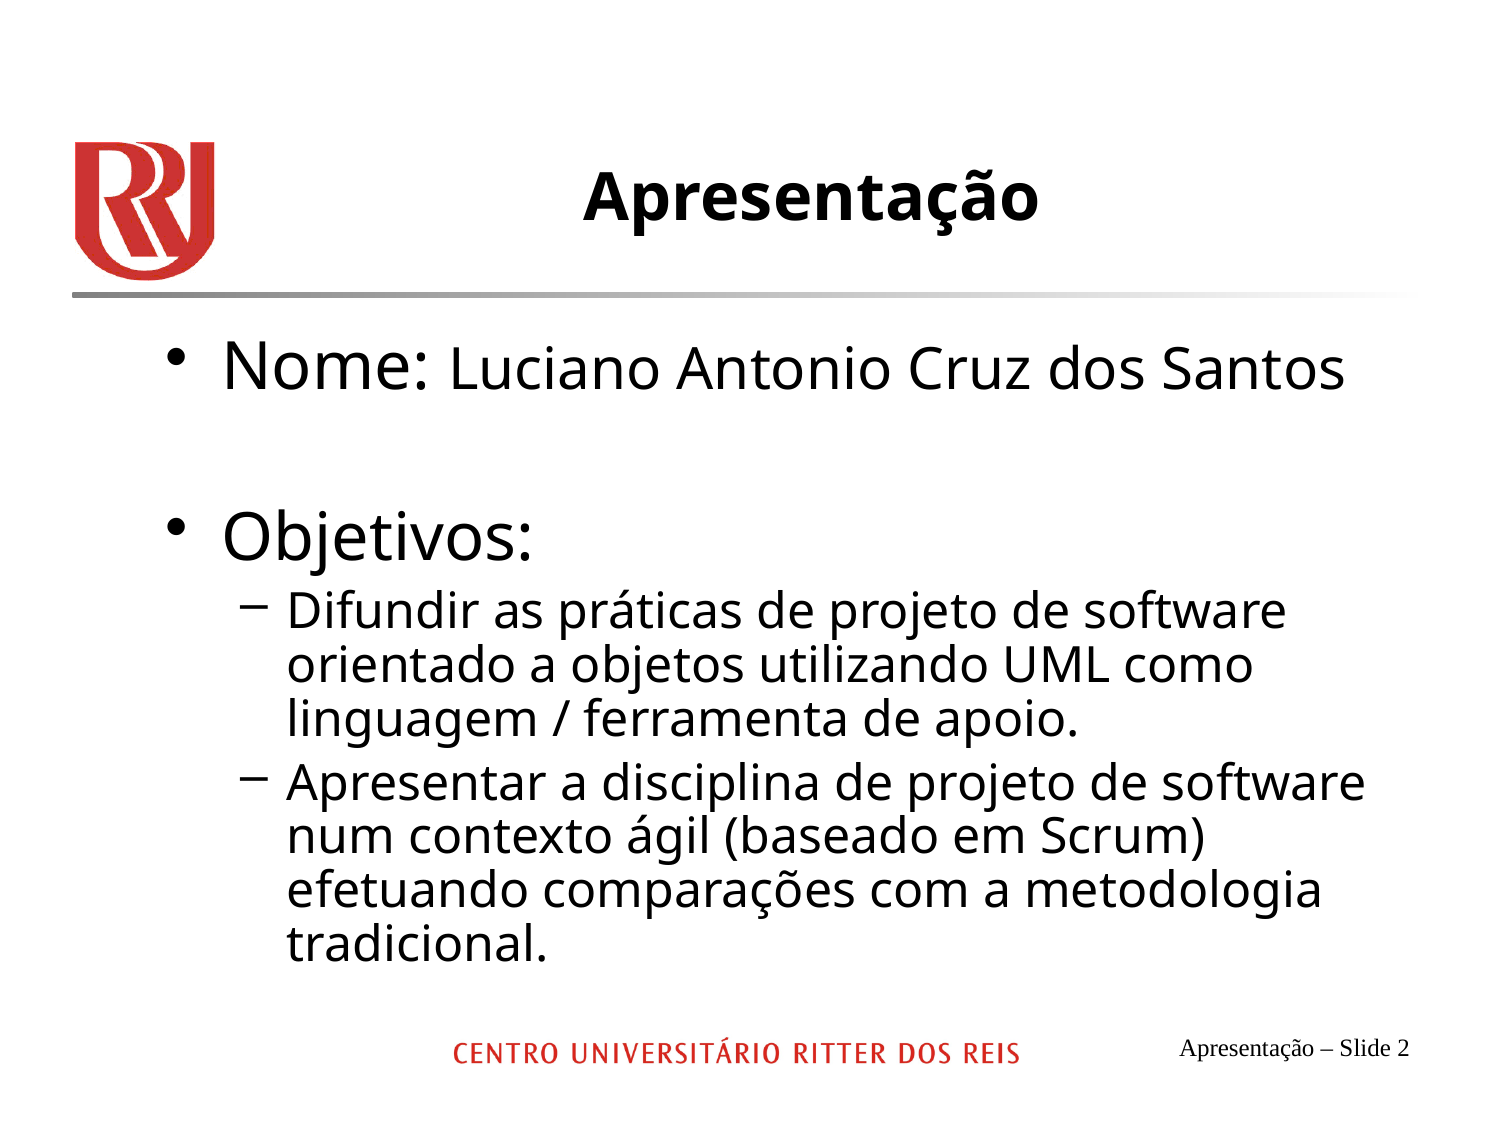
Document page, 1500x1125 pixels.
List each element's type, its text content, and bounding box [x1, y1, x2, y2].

picture [75, 142, 225, 286]
title Apresentação [237, 99, 1388, 288]
picture [450, 1024, 962, 1090]
slide_number Apresentação – Slide 2 [962, 1024, 1426, 1103]
list Nome: Luciano Antonio Cruz dos Santos Objetivos: Difundir as práticas de projeto de software orientado a objetos utilizando UML como linguagem / ferramenta de apoio. Apresentar a disciplina de projeto de software num contexto ágil (baseado em Scrum) efetuando comparações com a metodologia tradicional. [150, 324, 1388, 988]
